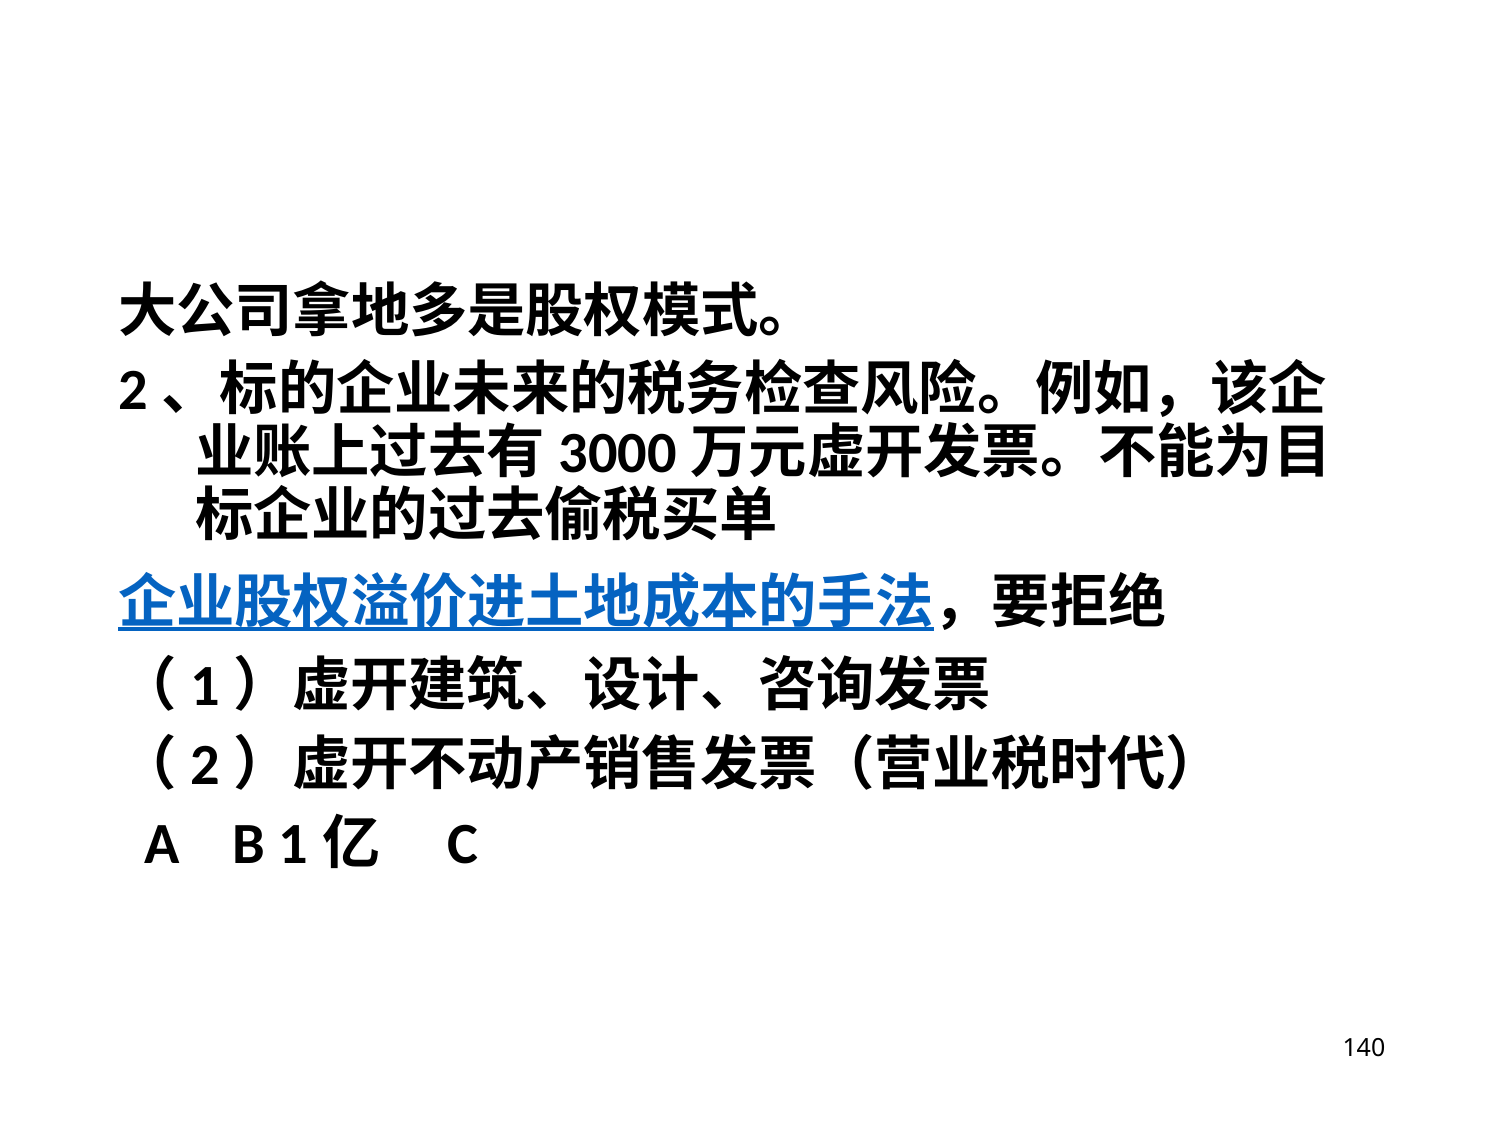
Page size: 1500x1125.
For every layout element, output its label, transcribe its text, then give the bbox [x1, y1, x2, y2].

text_box 140 [1074, 1024, 1400, 1103]
list 大公司拿地多是股权模式。 2、标的企业未来的税务检查风险。例如，该企业账上过去有3000万元虚开发票。不能为目标企业的过去偷税买单 企业股权溢价进土地成本的手法，要拒绝 （1）虚开建筑、设计、咨询发票 （2）虚开不动产销售发票（营业税时代） A B 1亿 C [103, 273, 1397, 1002]
